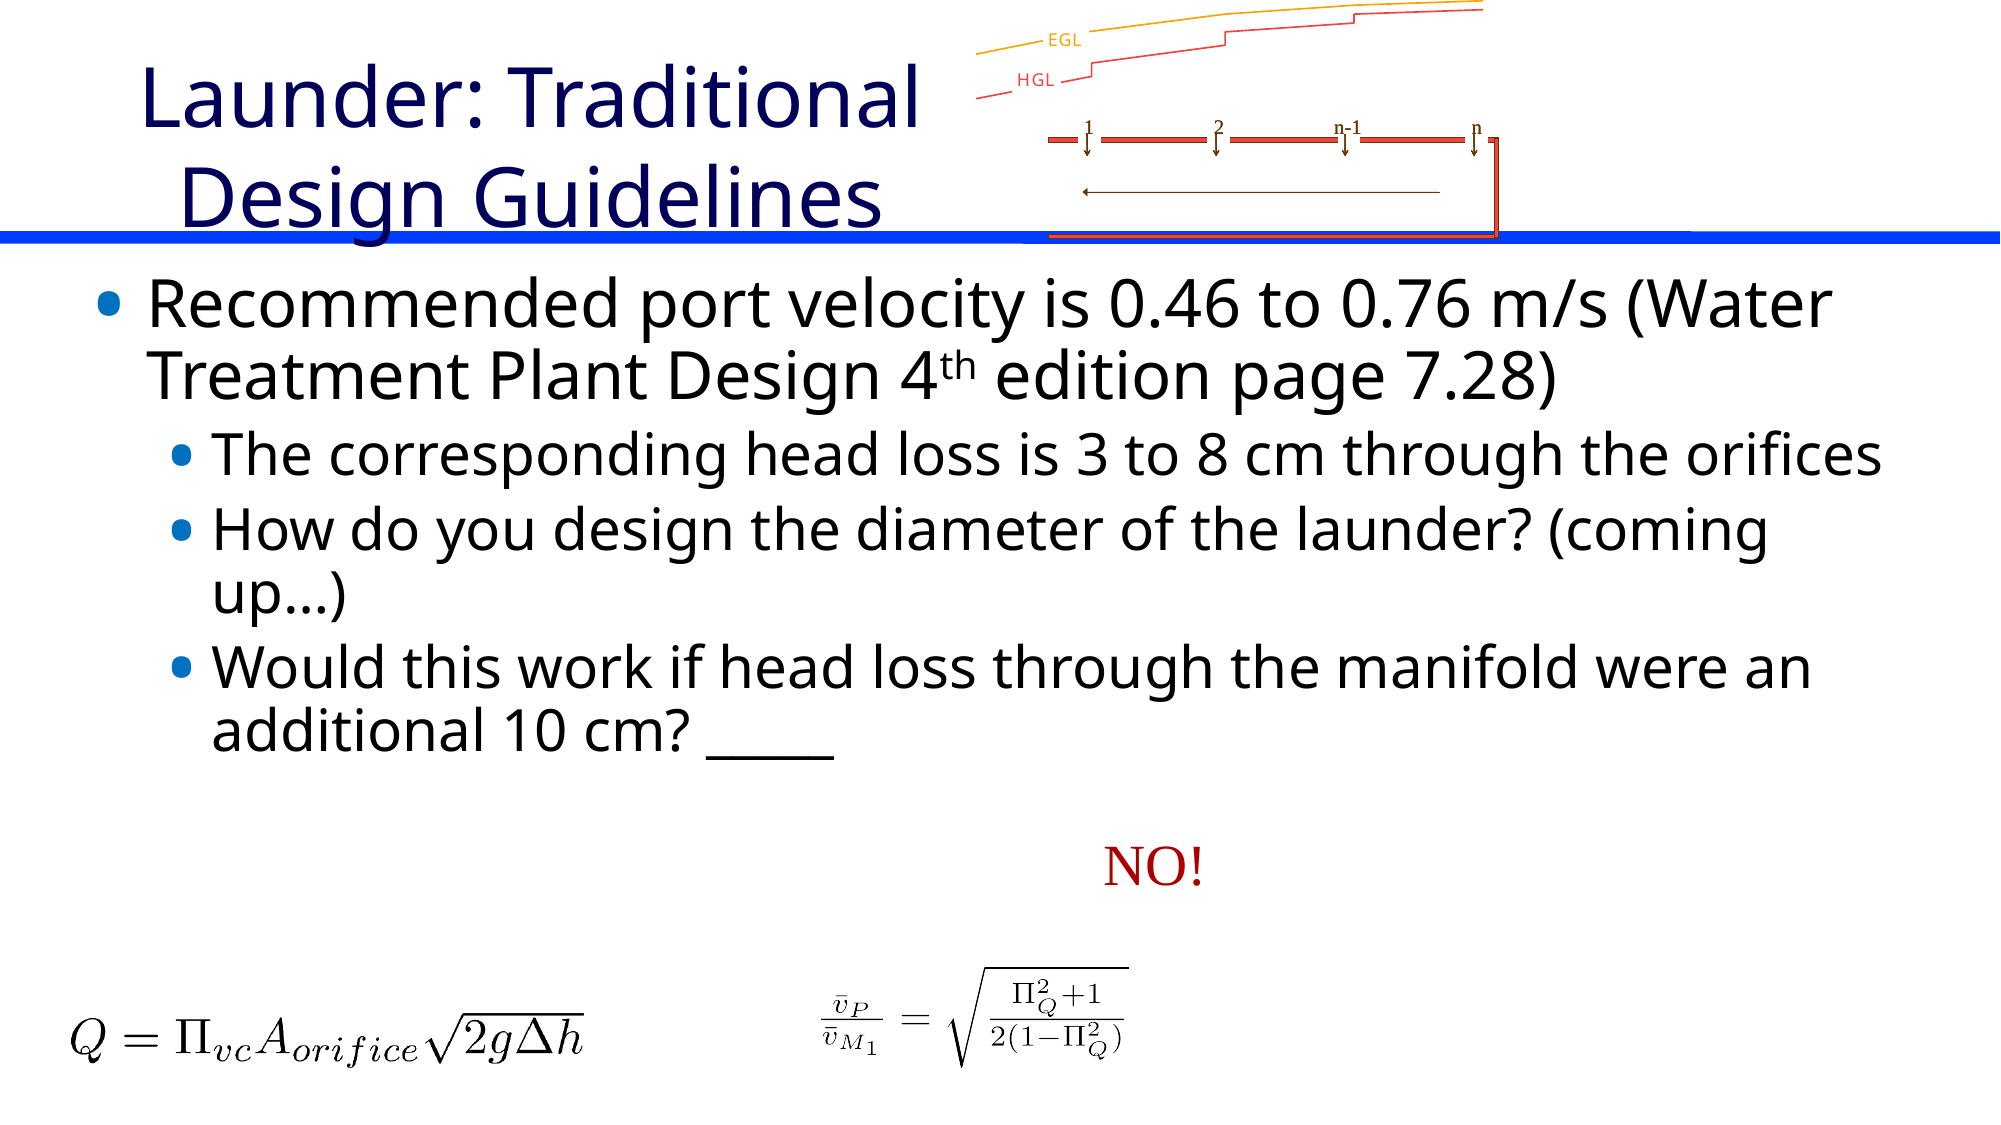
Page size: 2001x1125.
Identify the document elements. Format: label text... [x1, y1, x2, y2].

list Recommended port velocity is 0.46 to 0.76 m/s (Water Treatment Plant Design 4th edition page 7.28) The corresponding head loss is 3 to 8 cm through the orifices How do you design the diameter of the launder? (coming up…) Would this work if head loss through the manifold were an additional 10 cm? _____ [74, 262, 1930, 1006]
picture [70, 1013, 584, 1068]
picture [974, 0, 1501, 241]
picture [821, 967, 1129, 1068]
title Launder: Traditional Design Guidelines [0, 50, 969, 238]
text_box NO! [1088, 819, 1222, 904]
